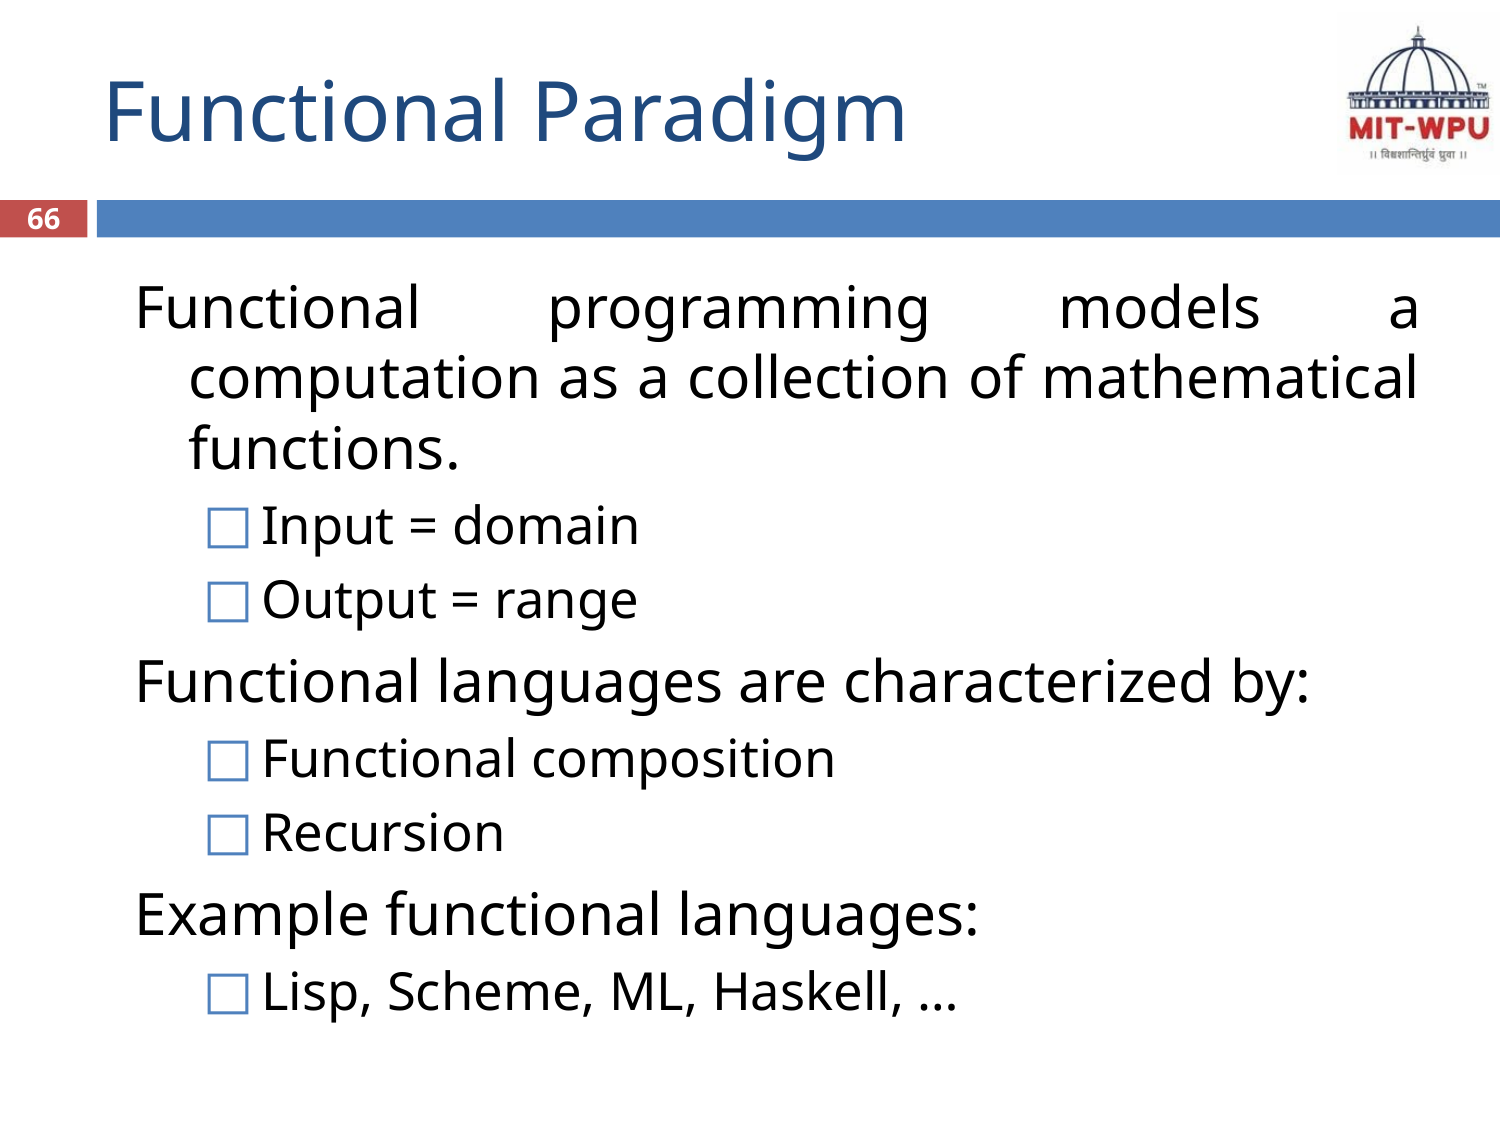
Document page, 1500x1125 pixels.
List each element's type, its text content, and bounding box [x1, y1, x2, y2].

list Functional programming models a computation as a collection of mathematical functions. Input = domain Output = range Functional languages are characterized by: Functional composition Recursion Example functional languages: Lisp, Scheme, ML, Haskell, … [100, 262, 1438, 1035]
picture [1337, 12, 1500, 175]
slide_number 66 [0, 200, 88, 241]
title Functional Paradigm [87, 37, 1425, 180]
